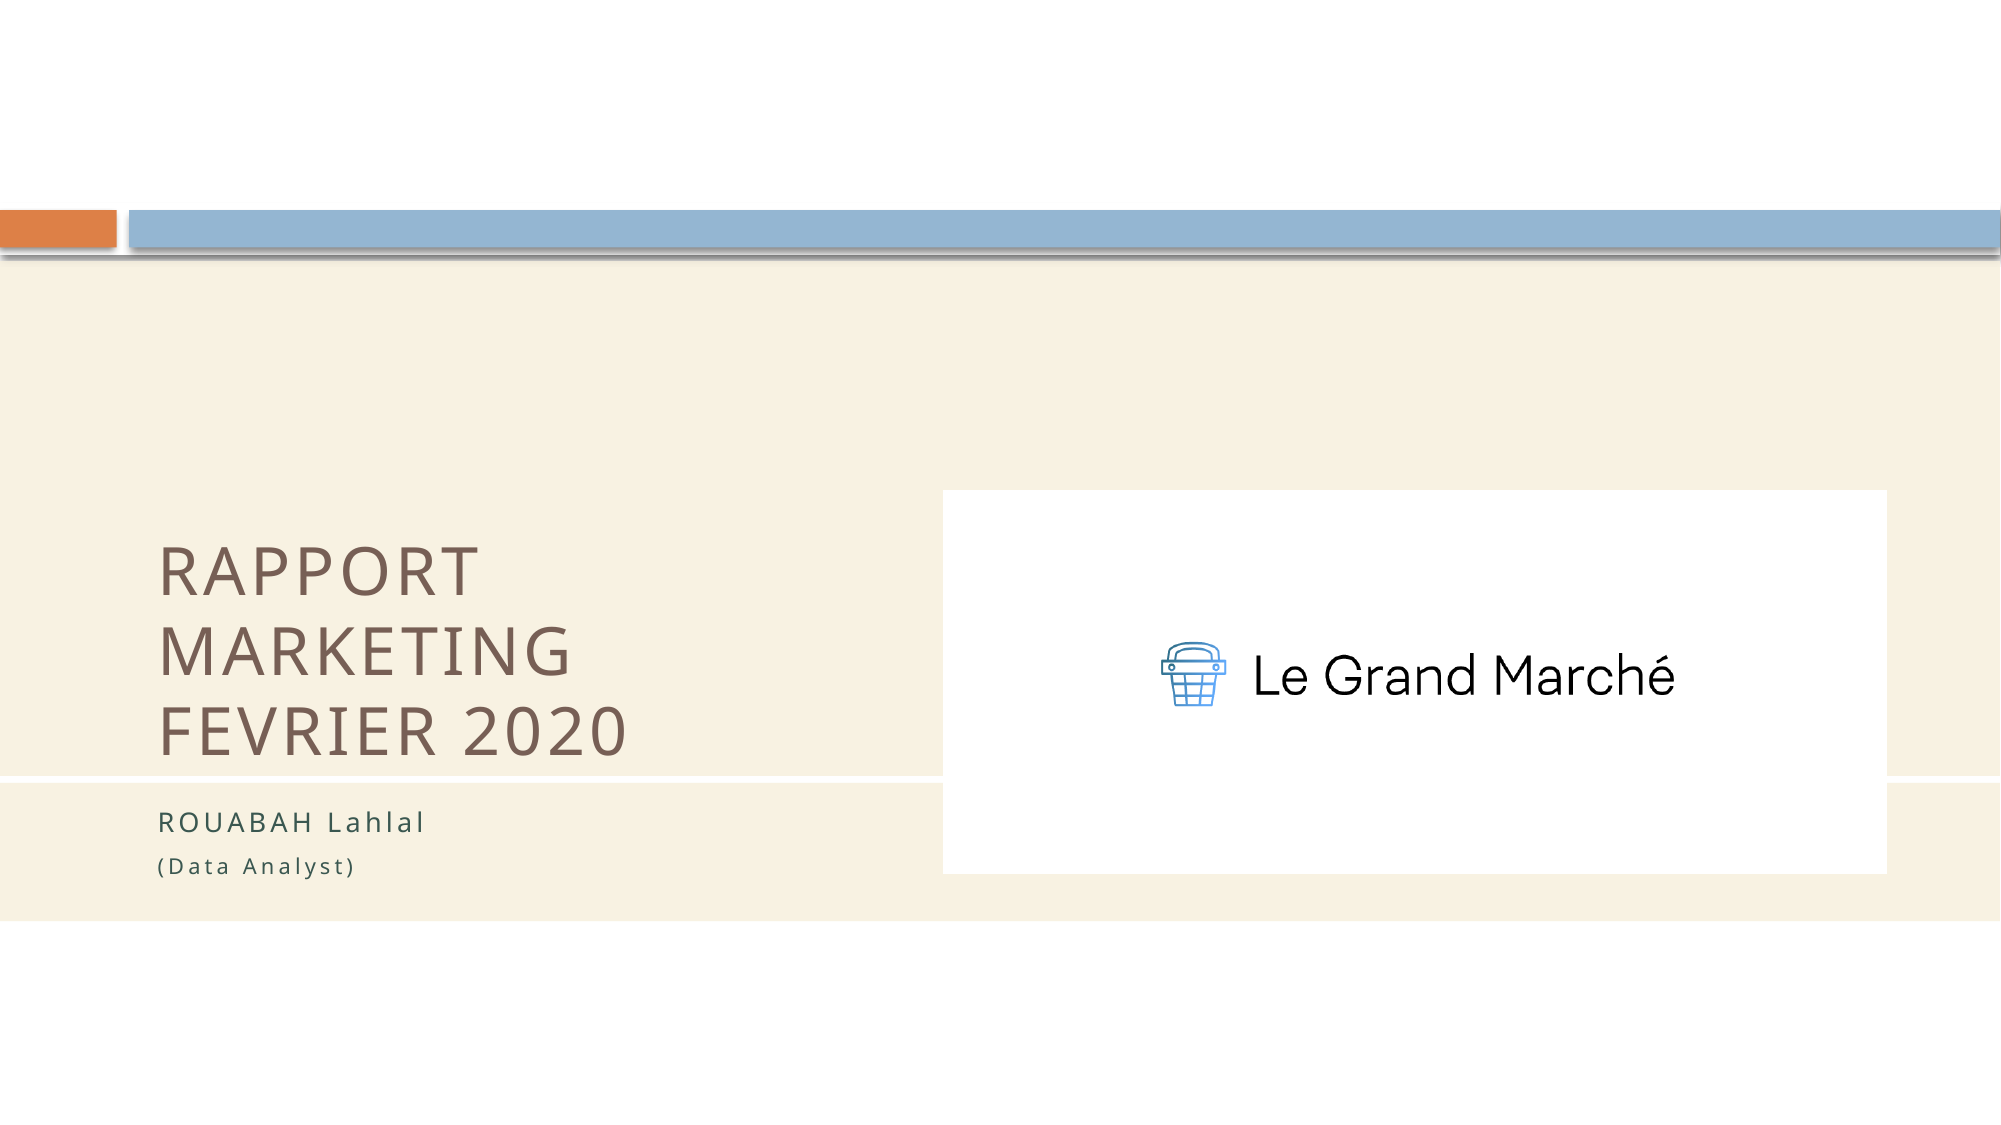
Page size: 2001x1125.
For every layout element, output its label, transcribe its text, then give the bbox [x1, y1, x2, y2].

picture [943, 490, 1887, 874]
title Rapport Marketing FEVRIER 2020 [0, 260, 2000, 776]
list ROUABAH Lahlal (Data Analyst) [0, 782, 2000, 922]
